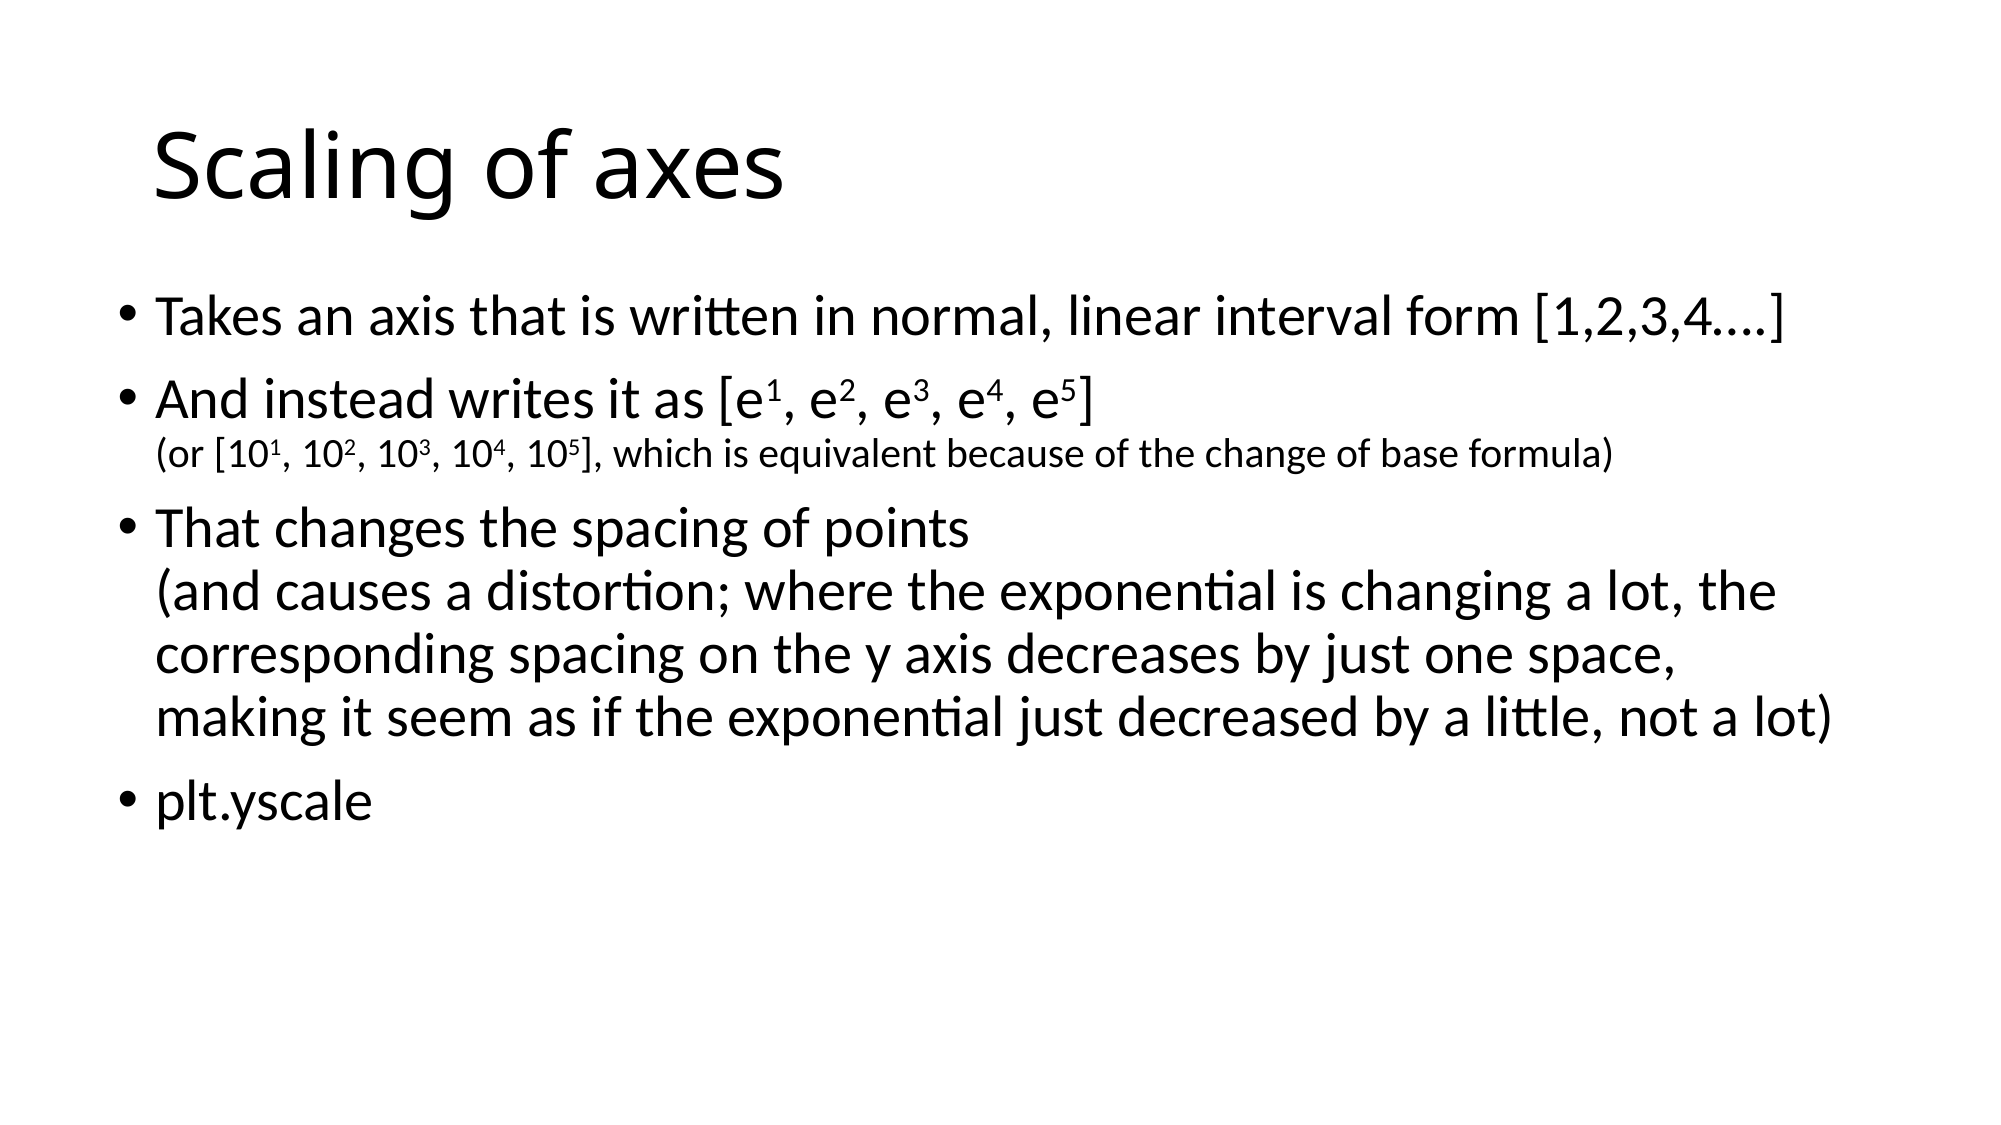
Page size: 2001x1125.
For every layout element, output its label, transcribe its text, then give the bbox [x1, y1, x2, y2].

list Takes an axis that is written in normal, linear interval form [1,2,3,4….] And instead writes it as [e1, e2, e3, e4, e5] (or [101, 102, 103, 104, 105], which is equivalent because of the change of base formula) That changes the spacing of points (and causes a distortion; where the exponential is changing a lot, the corresponding spacing on the y axis decreases by just one space, making it seem as if the exponential just decreased by a little, not a lot) plt.yscale [102, 277, 1863, 992]
title Scaling of axes [137, 59, 1863, 277]
